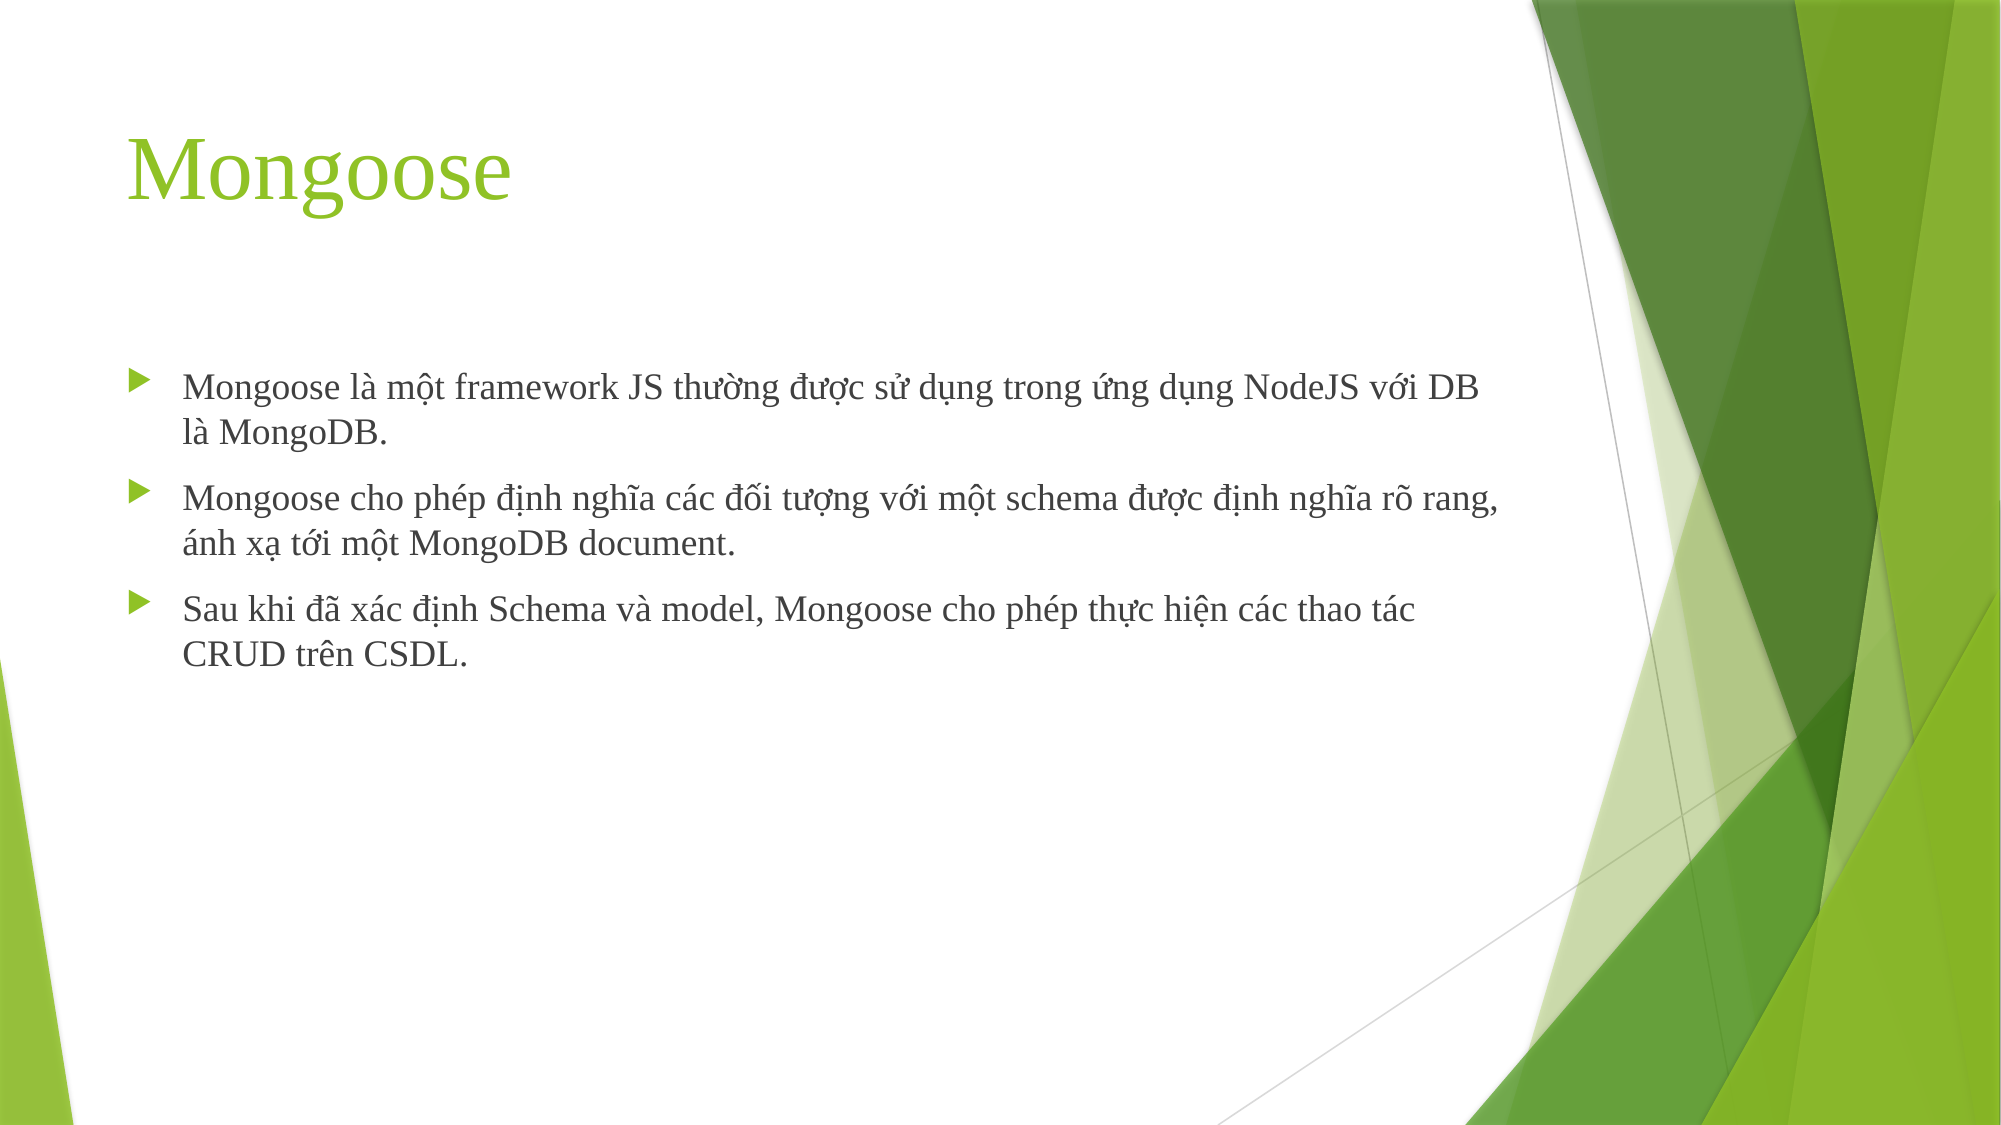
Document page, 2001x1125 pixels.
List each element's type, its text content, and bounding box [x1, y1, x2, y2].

title Mongoose [111, 99, 1522, 317]
list Mongoose là một framework JS thường được sử dụng trong ứng dụng NodeJS với DB là MongoDB. Mongoose cho phép định nghĩa các đối tượng với một schema được định nghĩa rõ rang, ánh xạ tới một MongoDB document. Sau khi đã xác định Schema và model, Mongoose cho phép thực hiện các thao tác CRUD trên CSDL. [111, 354, 1522, 992]
